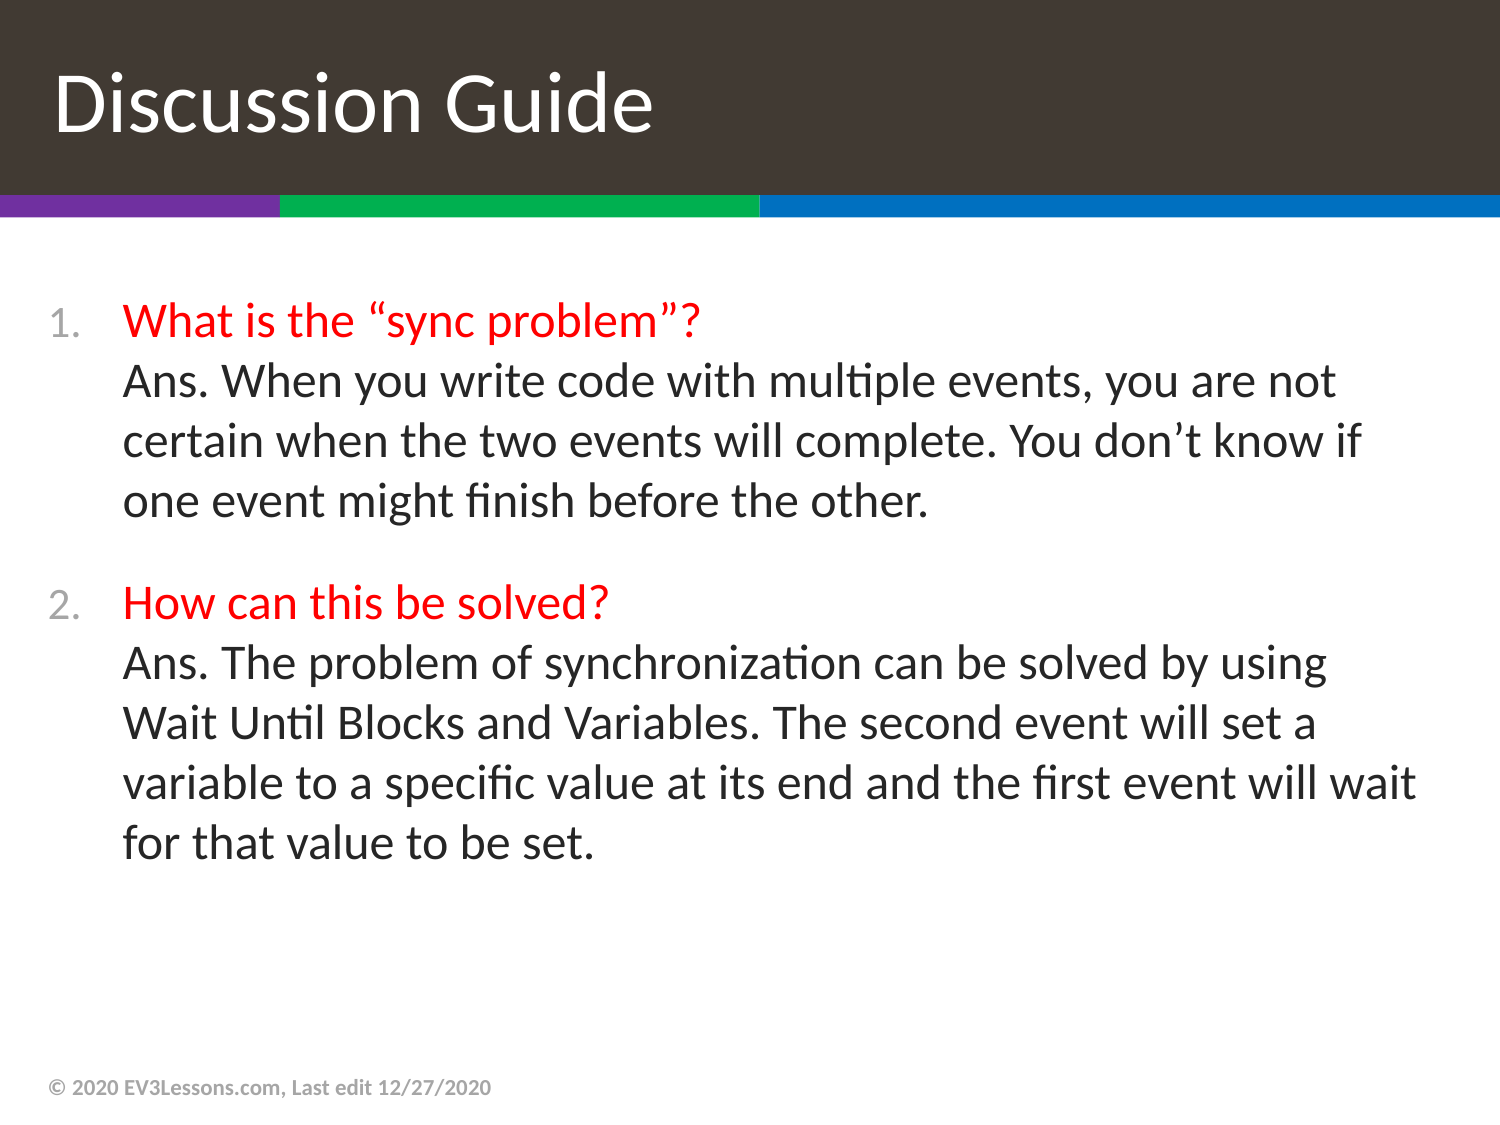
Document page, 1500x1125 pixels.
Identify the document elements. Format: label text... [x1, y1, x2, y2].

footer © 2020 EV3Lessons.com, Last edit 12/27/2020 [32, 1055, 1038, 1116]
title Discussion Guide [0, 0, 1500, 195]
list What is the “sync problem”? Ans. When you write code with multiple events, you are not certain when the two events will complete. You don’t know if one event might finish before the other. How can this be solved? Ans. The problem of synchronization can be solved by using Wait Until Blocks and Variables. The second event will set a variable to a specific value at its end and the first event will wait for that value to be set. [32, 280, 1440, 936]
